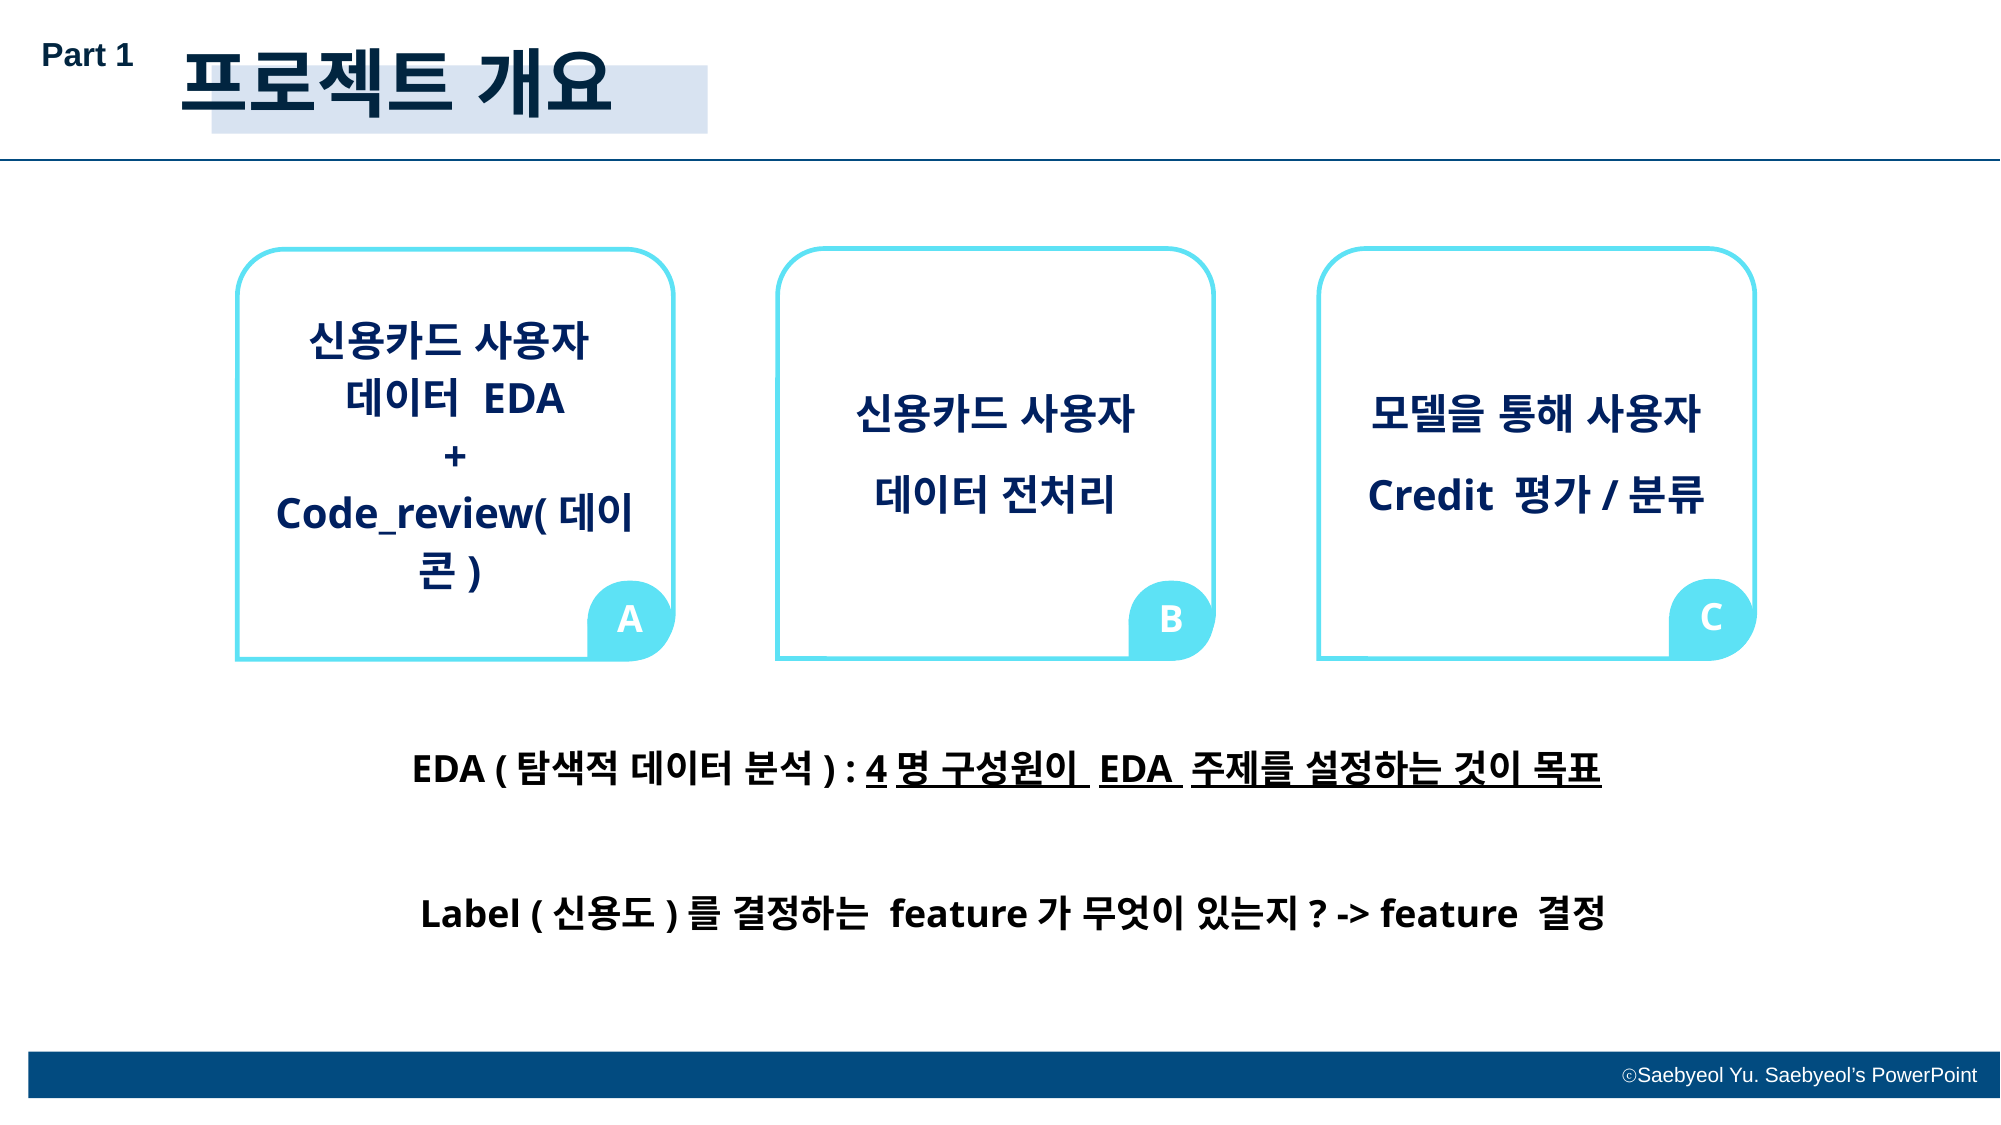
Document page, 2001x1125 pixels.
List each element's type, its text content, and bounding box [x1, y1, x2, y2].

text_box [587, 580, 673, 661]
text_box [1669, 578, 1755, 659]
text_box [26, 26, 1046, 135]
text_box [1128, 580, 1214, 661]
text_box 모델을 통해 사용자 Credit 평가/분류 [1317, 247, 1756, 660]
text_box 신용카드 사용자 데이터 전처리 [776, 247, 1215, 660]
text_box 신용카드 사용자 데이터 EDA + Code_review(데이콘) [236, 248, 675, 661]
text_box EDA (탐색적 데이터 분석) : 4명 구성원이 EDA 주제를 설정하는 것이 목표 [396, 737, 1618, 843]
text_box Label (신용도)를 결정하는 feature가 무엇이 있는지? -> feature 결정 [405, 882, 1622, 943]
